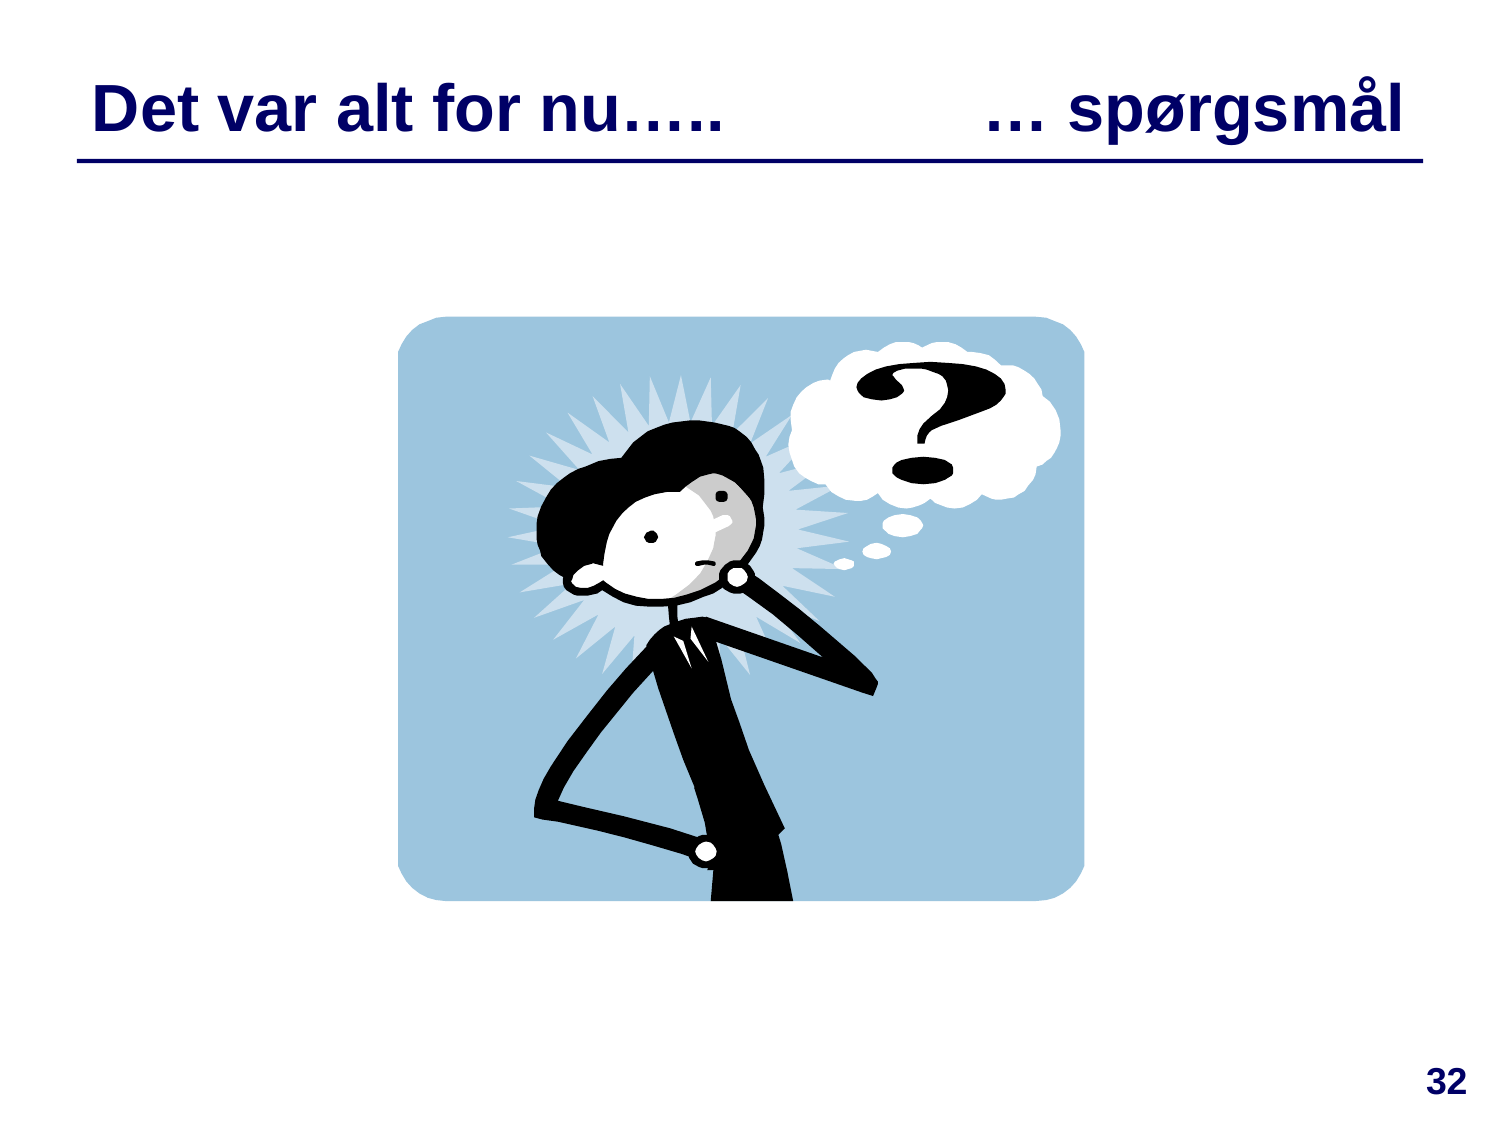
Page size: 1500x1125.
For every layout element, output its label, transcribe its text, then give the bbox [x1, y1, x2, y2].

title Det var alt for nu….. … spørgsmål [76, 54, 1424, 155]
slide_number 32 [1393, 1048, 1500, 1125]
picture [395, 314, 1087, 904]
